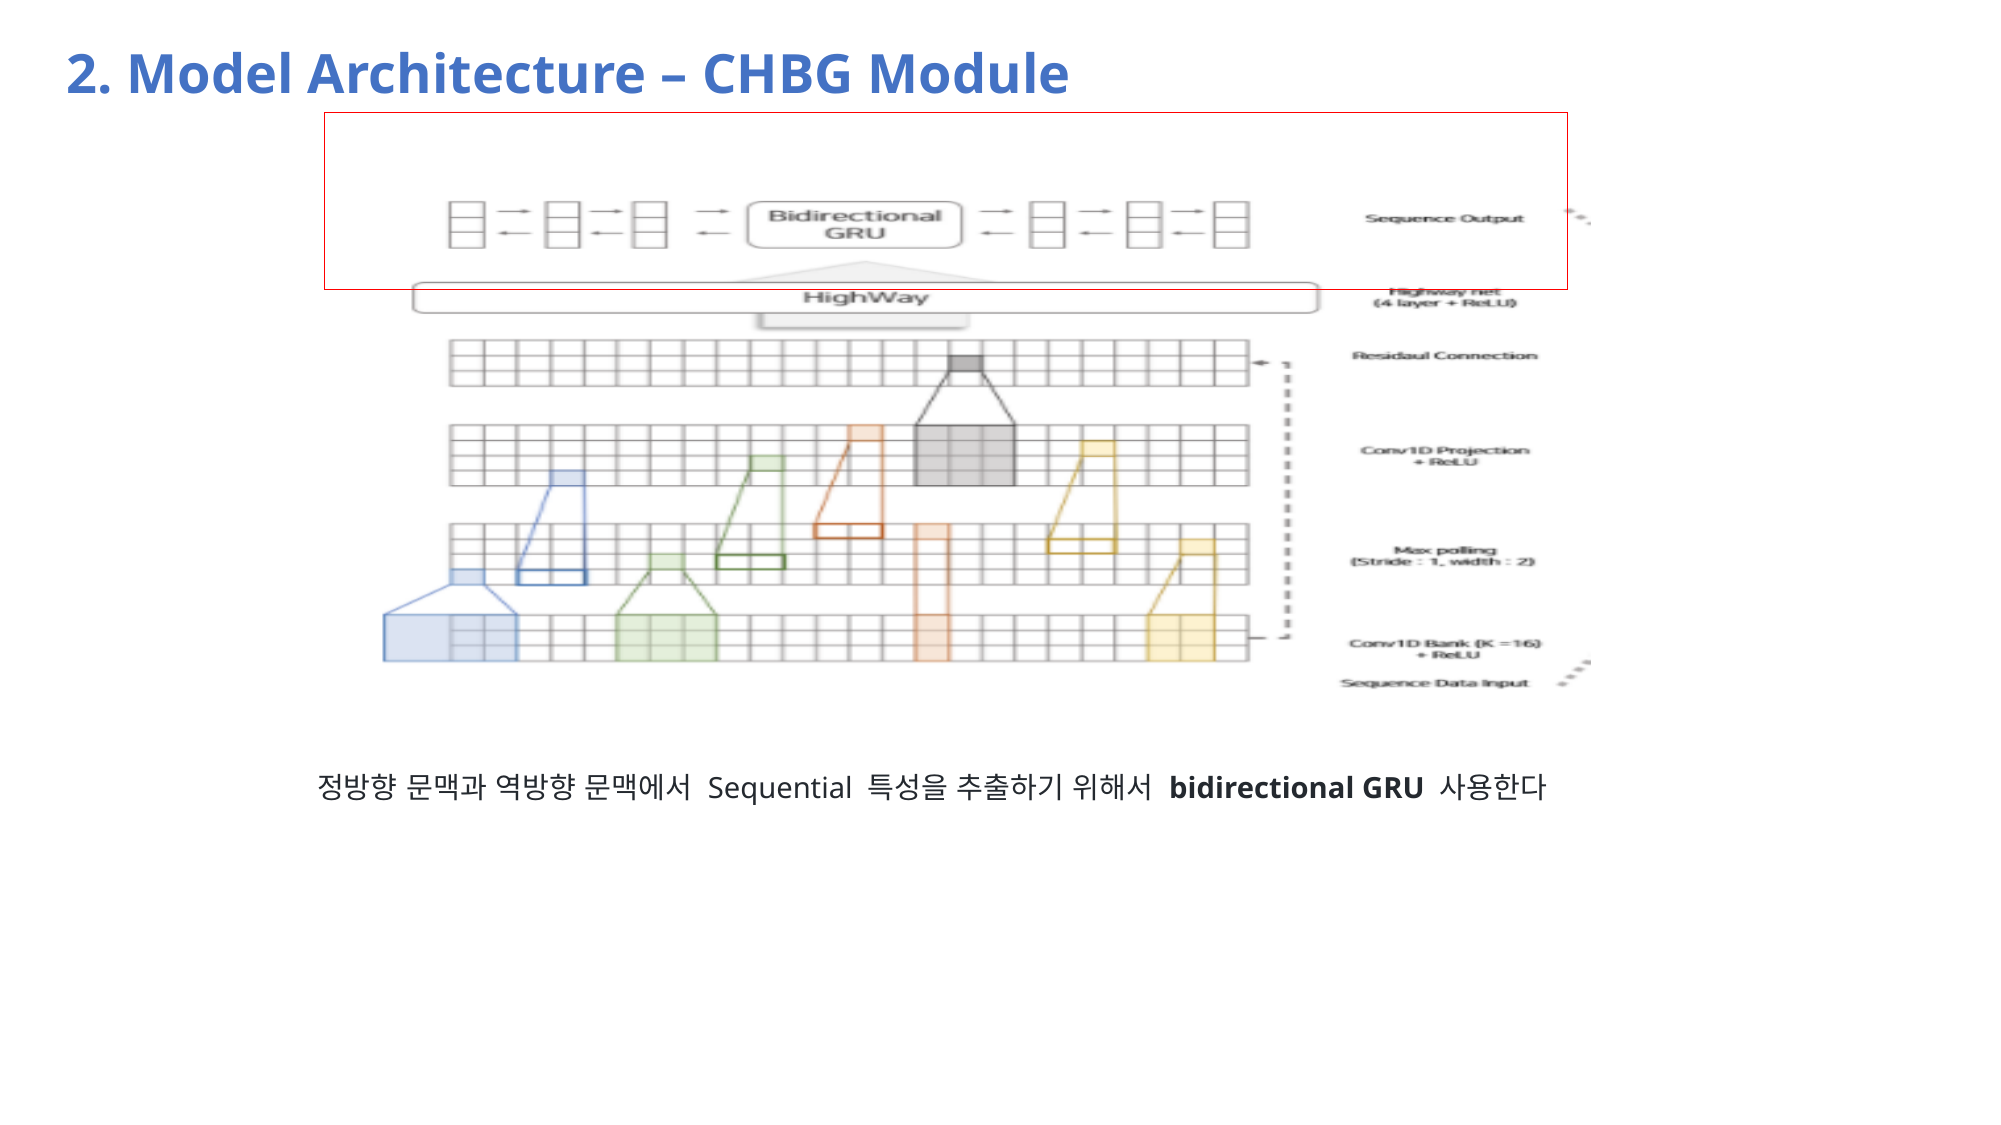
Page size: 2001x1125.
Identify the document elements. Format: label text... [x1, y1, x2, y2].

picture [302, 168, 1591, 707]
text_box [324, 112, 1568, 168]
text_box 정방향 문맥과 역방향 문맥에서 Sequential 특성을 추출하기 위해서 bidirectional GRU 사용한다 [302, 761, 2000, 812]
text_box 2. Model Architecture – CHBG Module [51, 31, 1648, 112]
